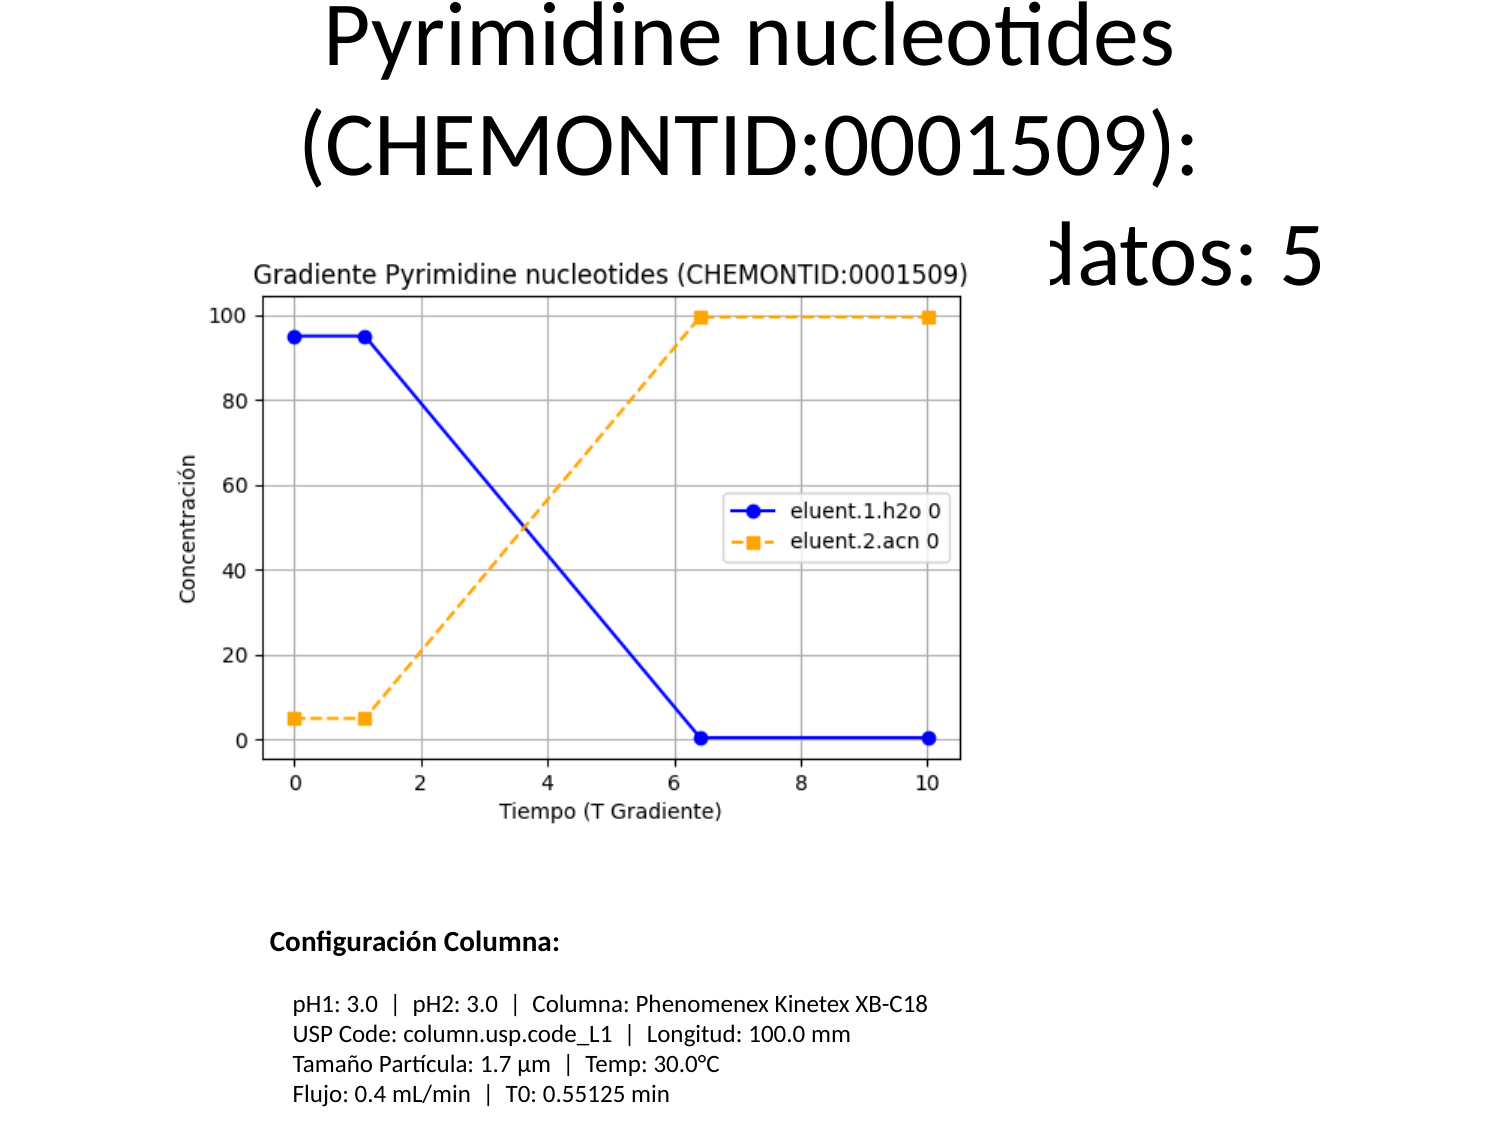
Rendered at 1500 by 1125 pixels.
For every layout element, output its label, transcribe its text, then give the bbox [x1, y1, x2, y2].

text_box Configuración Columna: pH1: 3.0 | pH2: 3.0 | Columna: Phenomenex Kinetex XB-C18 USP Code: column.usp.code_L1 | Longitud: 100.0 mm Tamaño Partícula: 1.7 µm | Temp: 30.0°C Flujo: 0.4 mL/min | T0: 0.55125 min [255, 869, 945, 1125]
picture [149, 224, 1051, 826]
title Pyrimidine nucleotides (CHEMONTID:0001509): 0.90225549544042, n_datos: 5 [75, 45, 1425, 233]
